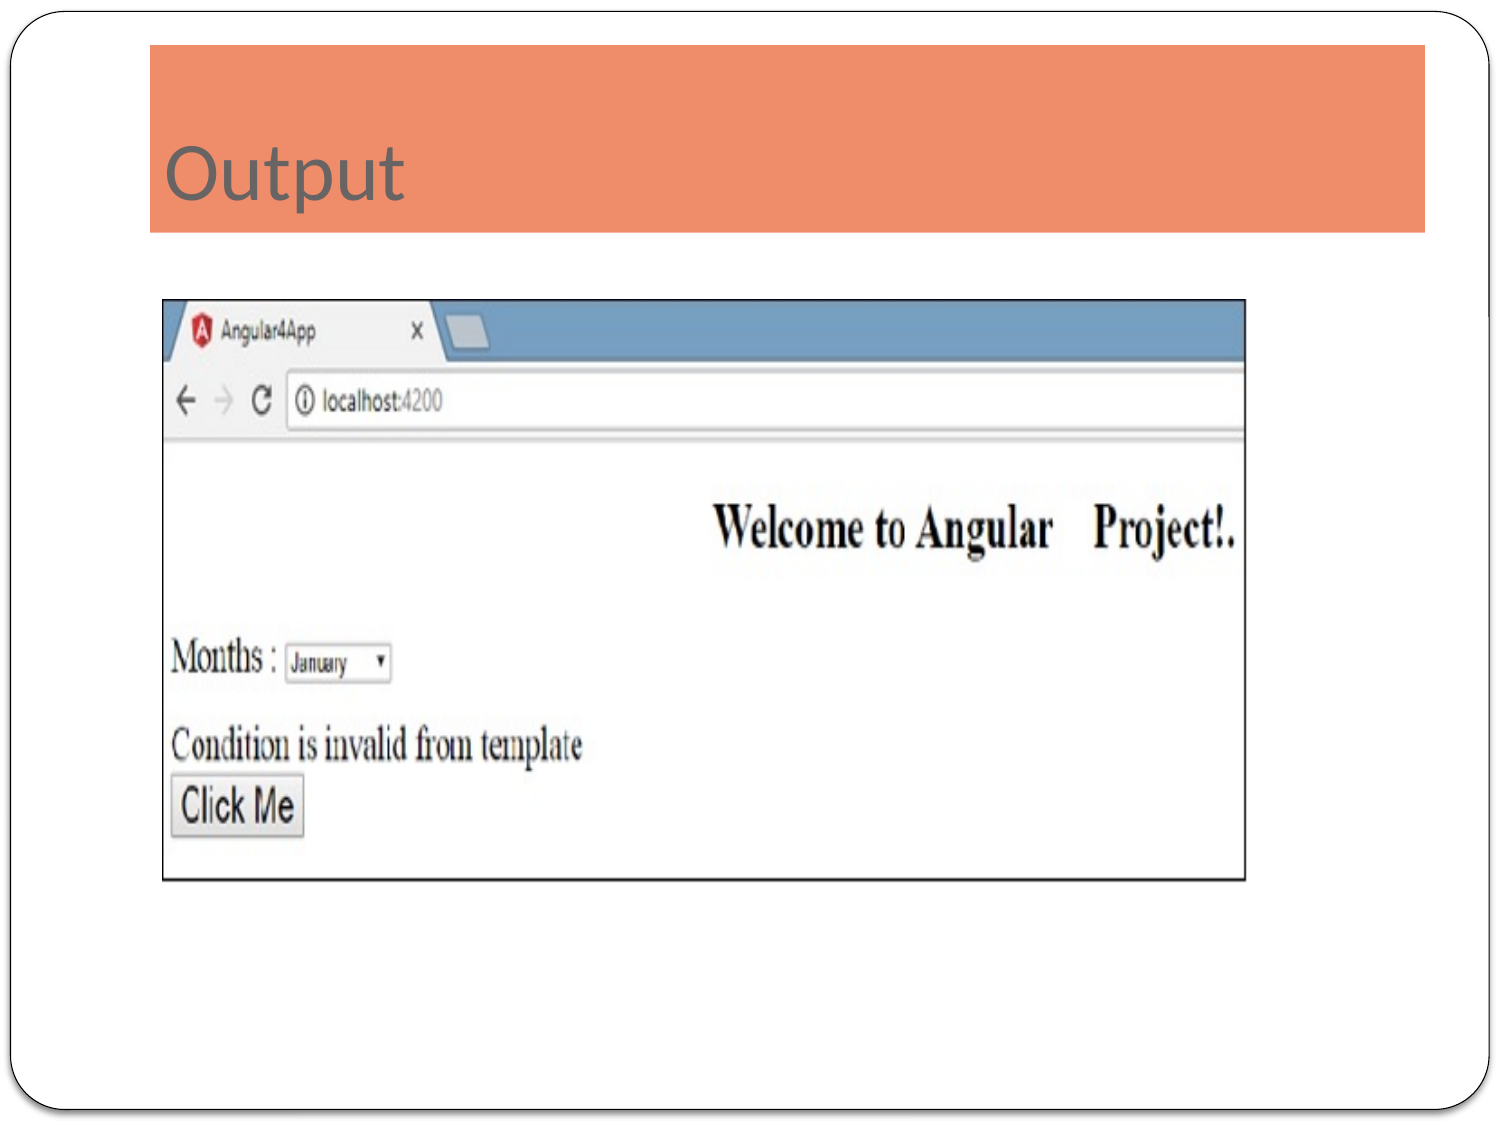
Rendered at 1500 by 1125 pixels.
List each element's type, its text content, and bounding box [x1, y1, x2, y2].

title Output [150, 45, 1425, 233]
picture [162, 299, 1251, 888]
